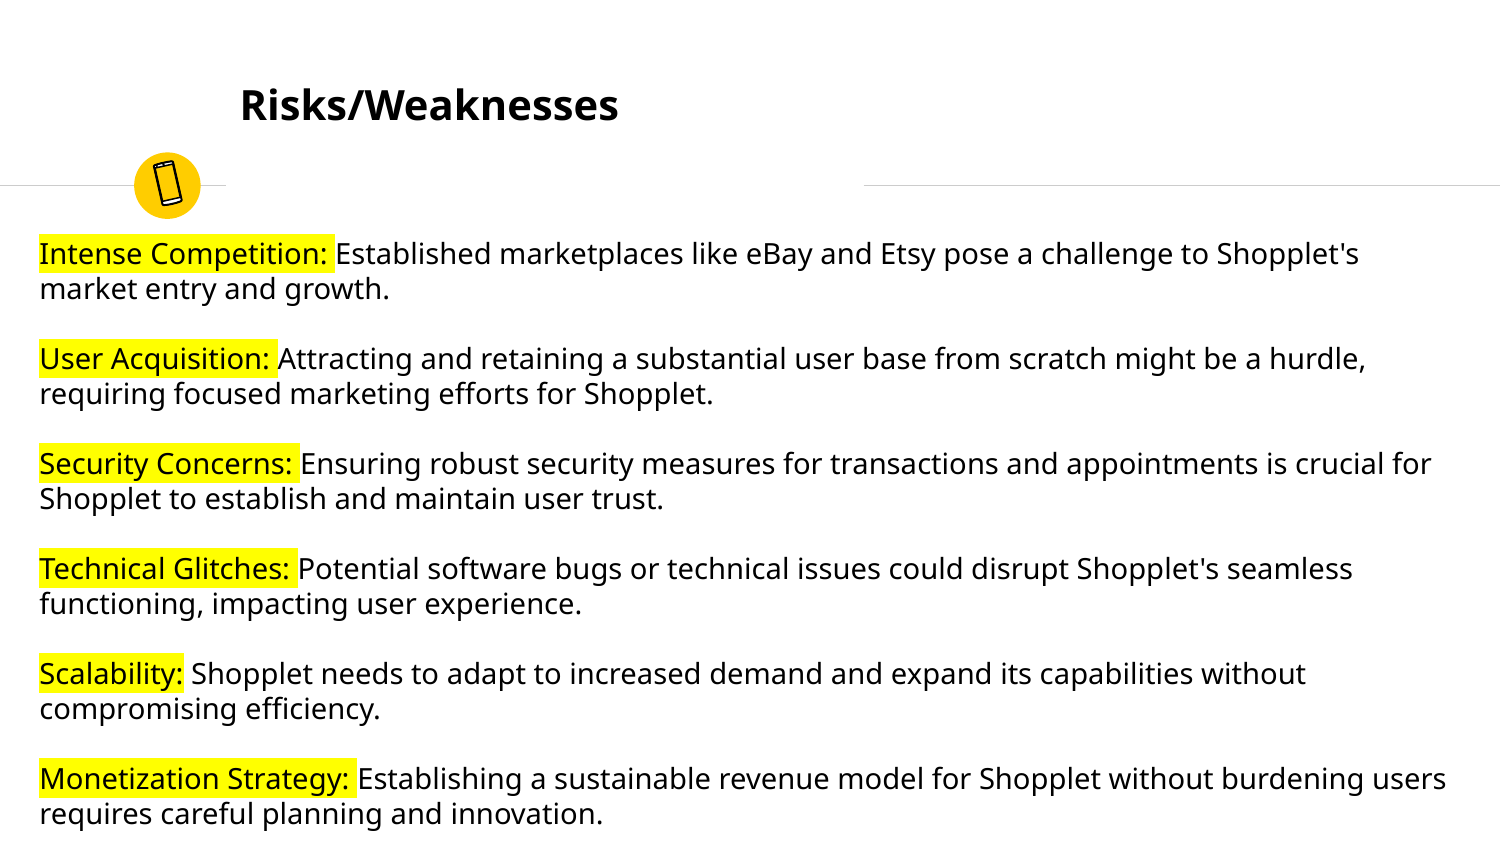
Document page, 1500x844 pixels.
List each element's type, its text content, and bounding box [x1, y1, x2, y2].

list Intense Competition: Established marketplaces like eBay and Etsy pose a challenge to Shopplet's market entry and growth. User Acquisition: Attracting and retaining a substantial user base from scratch might be a hurdle, requiring focused marketing efforts for Shopplet. Security Concerns: Ensuring robust security measures for transactions and appointments is crucial for Shopplet to establish and maintain user trust. Technical Glitches: Potential software bugs or technical issues could disrupt Shopplet's seamless functioning, impacting user experience. Scalability: Shopplet needs to adapt to increased demand and expand its capabilities without compromising efficiency. Monetization Strategy: Establishing a sustainable revenue model for Shopplet without burdening users requires careful planning and innovation. [24, 220, 1476, 801]
title Risks/Weaknesses [224, 68, 861, 140]
text_box [153, 161, 182, 206]
